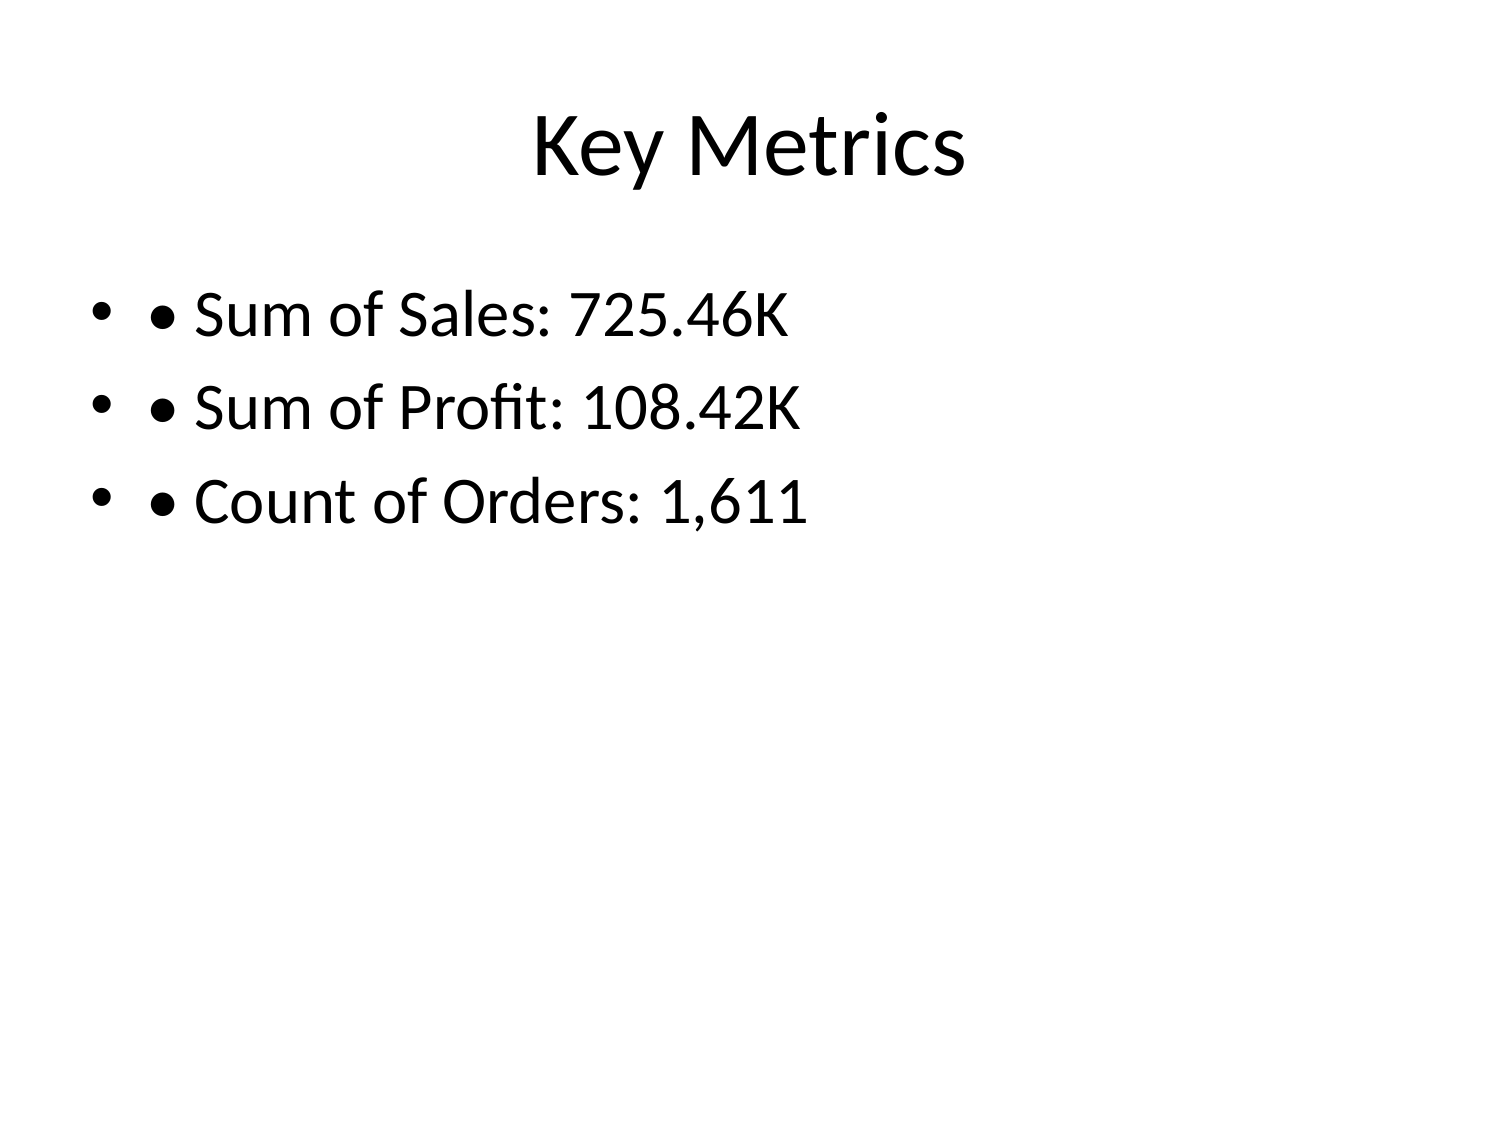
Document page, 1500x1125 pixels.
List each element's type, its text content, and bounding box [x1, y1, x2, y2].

title Key Metrics [75, 45, 1425, 233]
list • Sum of Sales: 725.46K • Sum of Profit: 108.42K • Count of Orders: 1,611 [75, 262, 1425, 1005]
